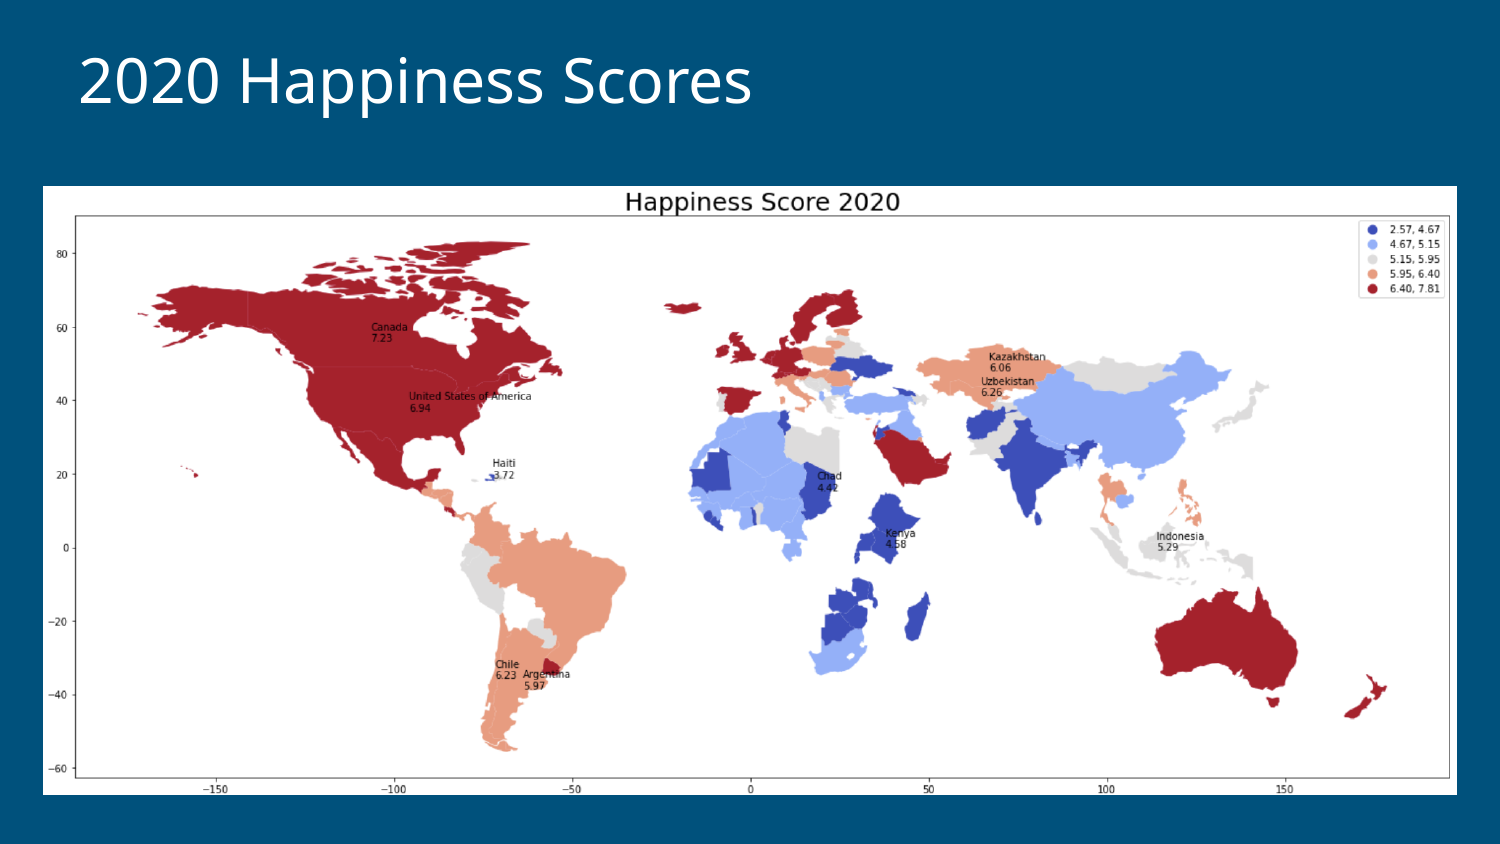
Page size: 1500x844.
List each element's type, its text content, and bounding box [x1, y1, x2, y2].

picture [44, 187, 1456, 794]
title 2020 Happiness Scores [63, 18, 1437, 131]
